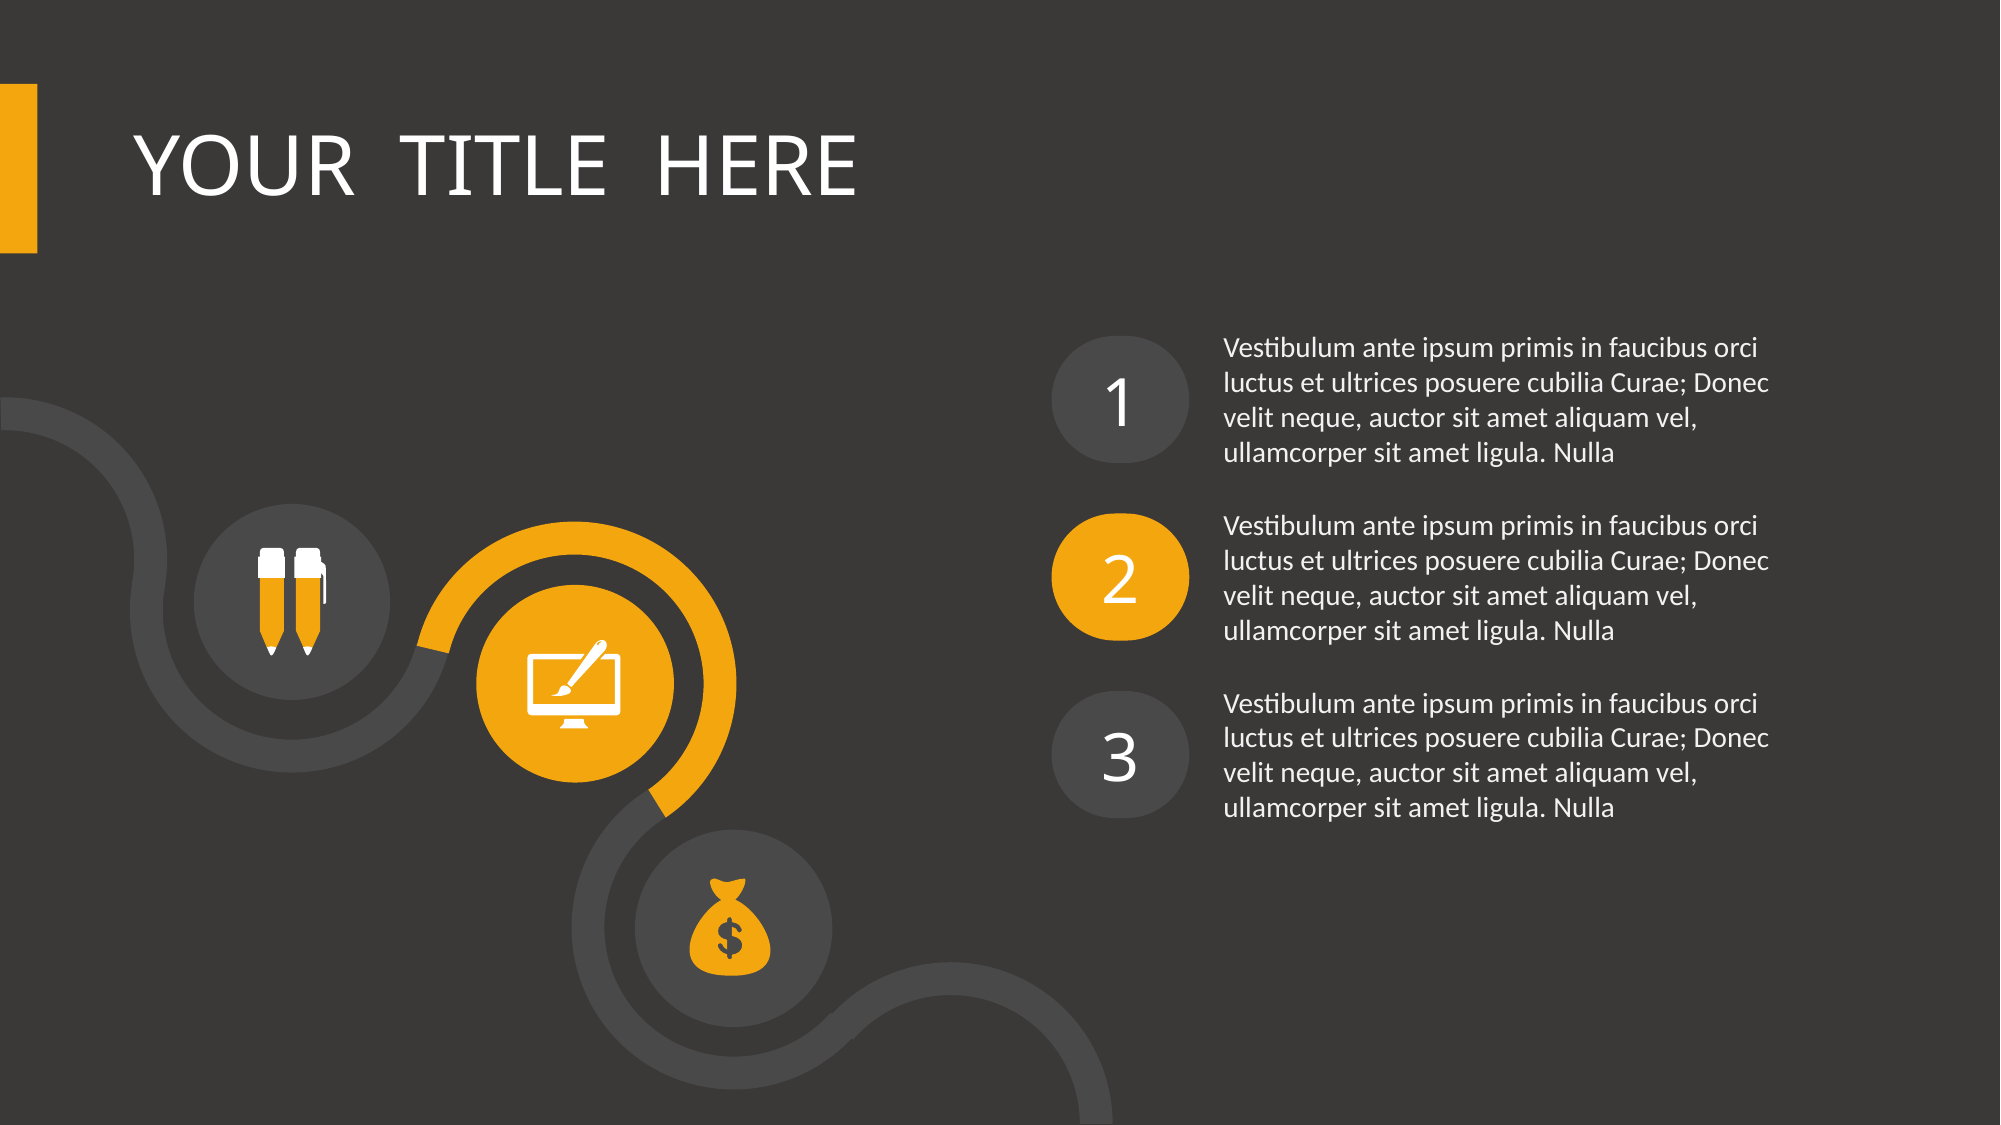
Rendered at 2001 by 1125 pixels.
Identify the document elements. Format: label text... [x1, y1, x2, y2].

text_box 1 [1050, 334, 1191, 465]
text_box Vestibulum ante ipsum primis in faucibus orci luctus et ultrices posuere cubilia Curae; Donec velit neque, auctor sit amet aliquam vel, ullamcorper sit amet ligula. Nulla [1208, 676, 1806, 832]
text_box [193, 503, 391, 701]
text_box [0, 397, 1113, 1125]
text_box Vestibulum ante ipsum primis in faucibus orci luctus et ultrices posuere cubilia Curae; Donec velit neque, auctor sit amet aliquam vel, ullamcorper sit amet ligula. Nulla [1208, 498, 1806, 654]
title Your Title Here [118, 59, 1863, 278]
text_box Vestibulum ante ipsum primis in faucibus orci luctus et ultrices posuere cubilia Curae; Donec velit neque, auctor sit amet aliquam vel, ullamcorper sit amet ligula. Nulla [1208, 321, 1806, 476]
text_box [476, 584, 674, 783]
text_box 2 [1113, 512, 1191, 642]
text_box 3 [1113, 690, 1191, 820]
